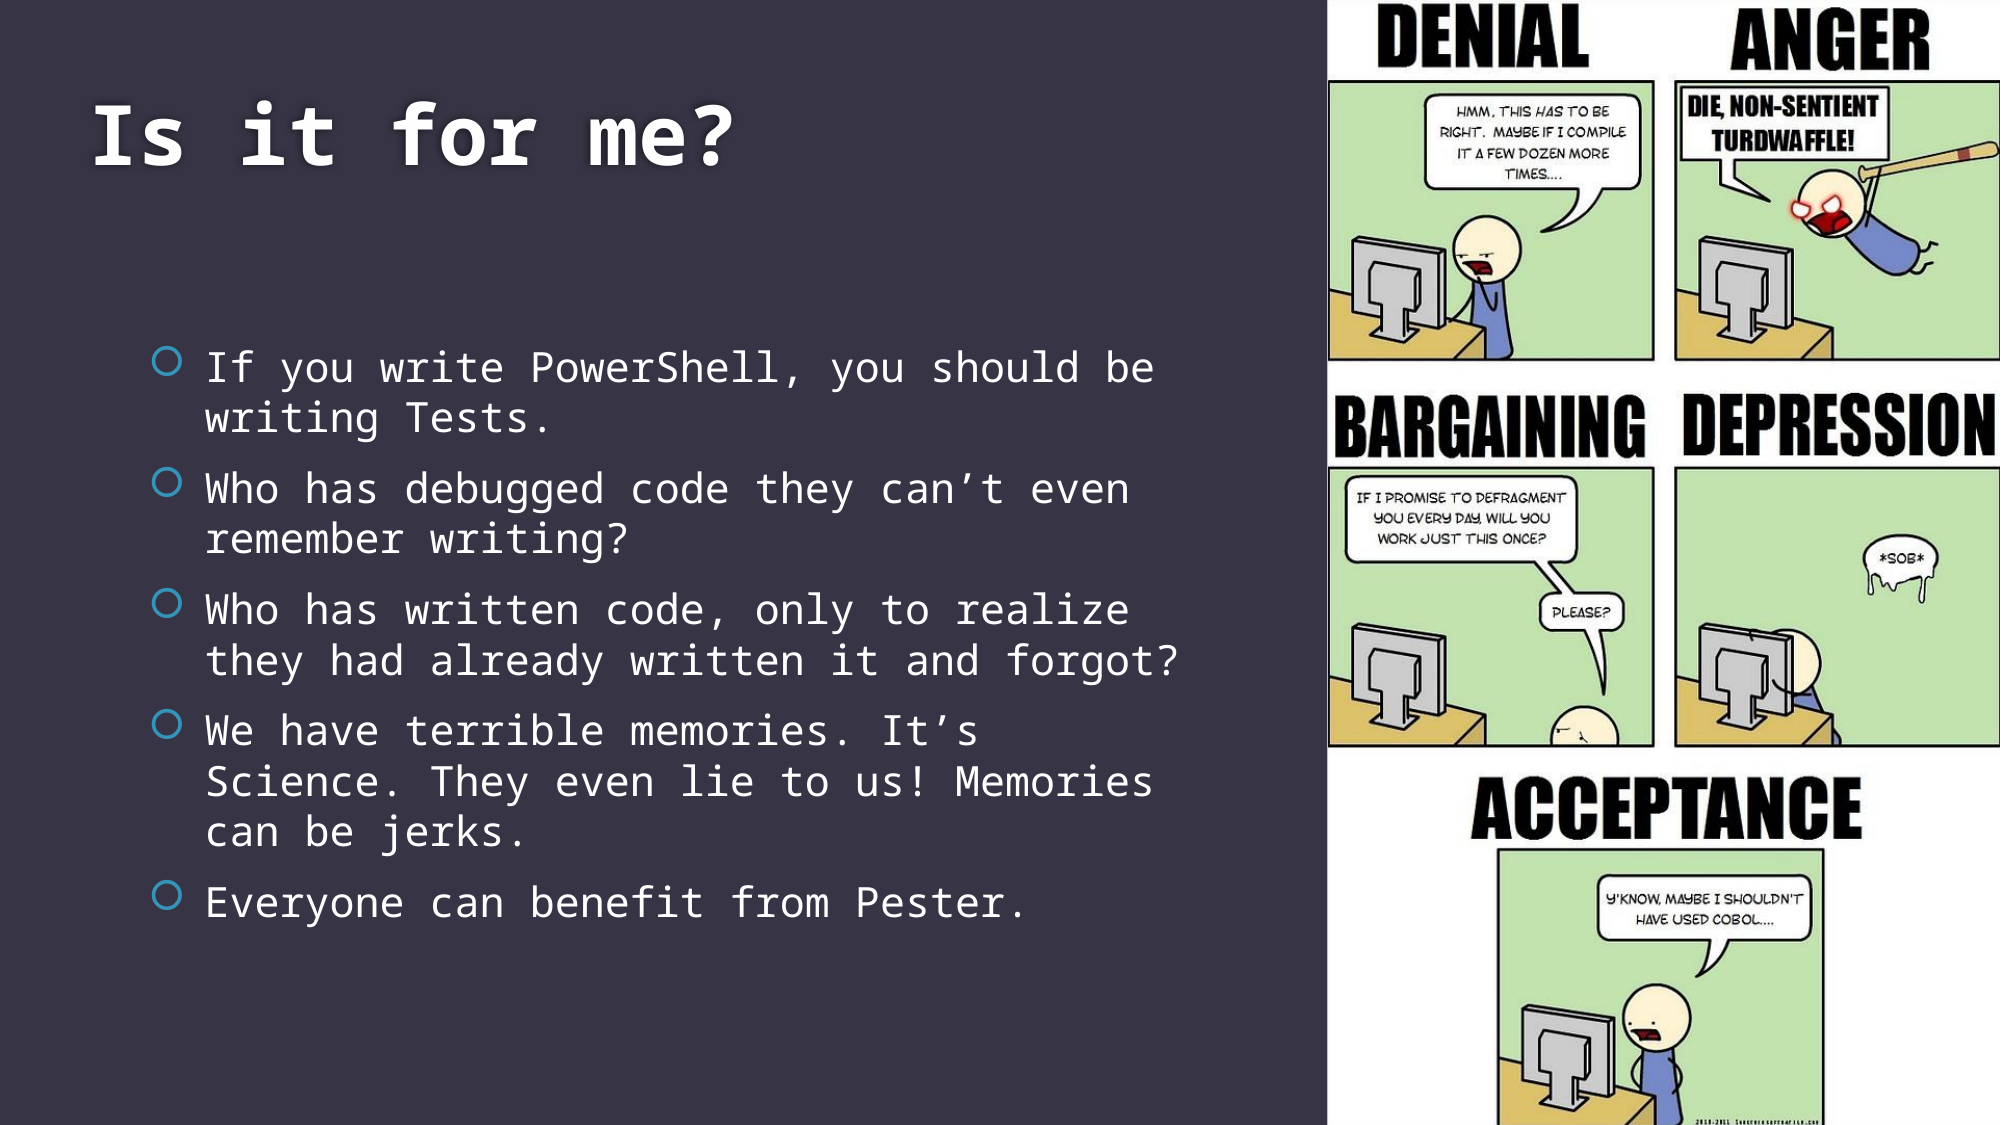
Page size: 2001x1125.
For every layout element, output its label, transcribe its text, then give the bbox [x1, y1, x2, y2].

picture [1326, 0, 2000, 1125]
text_box If you write PowerShell, you should be writing Tests. Who has debugged code they can’t even remember writing? Who has written code, only to realize they had already written it and forgot? We have terrible memories. It’s Science. They even lie to us! Memories can be jerks. Everyone can benefit from Pester. [133, 333, 1208, 1022]
text_box Is it for me? [73, 91, 1184, 190]
